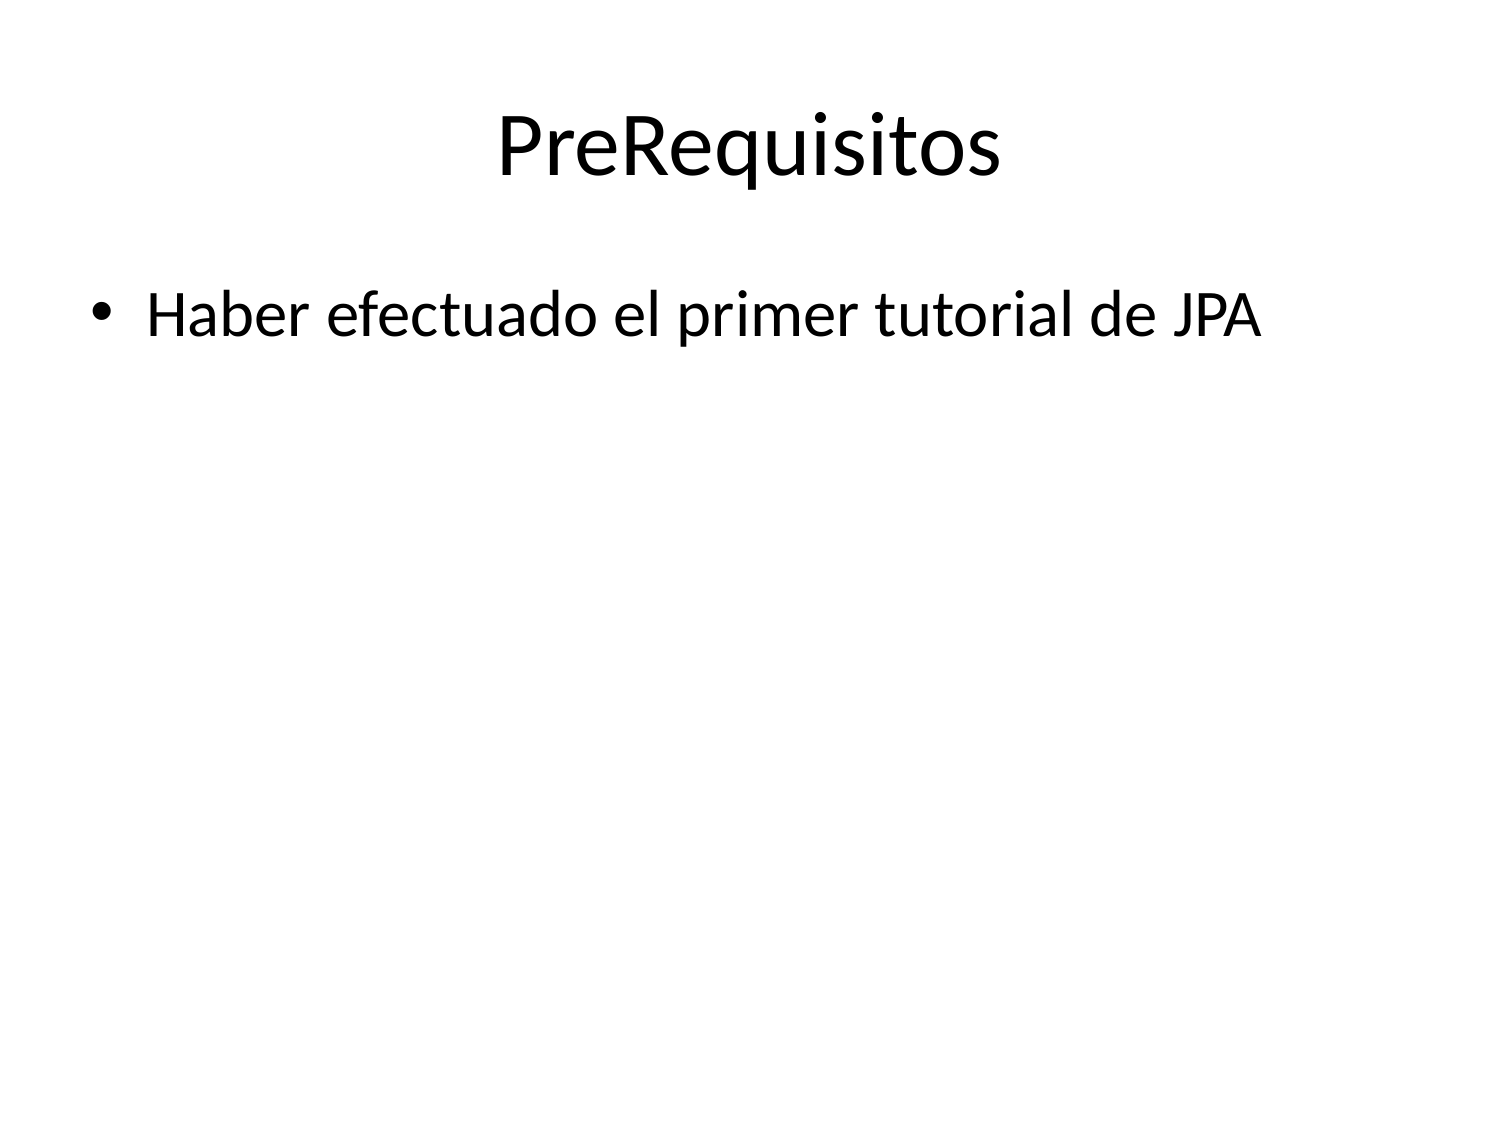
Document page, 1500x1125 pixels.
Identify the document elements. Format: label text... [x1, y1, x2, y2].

list Haber efectuado el primer tutorial de JPA [75, 262, 1425, 1005]
title PreRequisitos [75, 45, 1425, 233]
